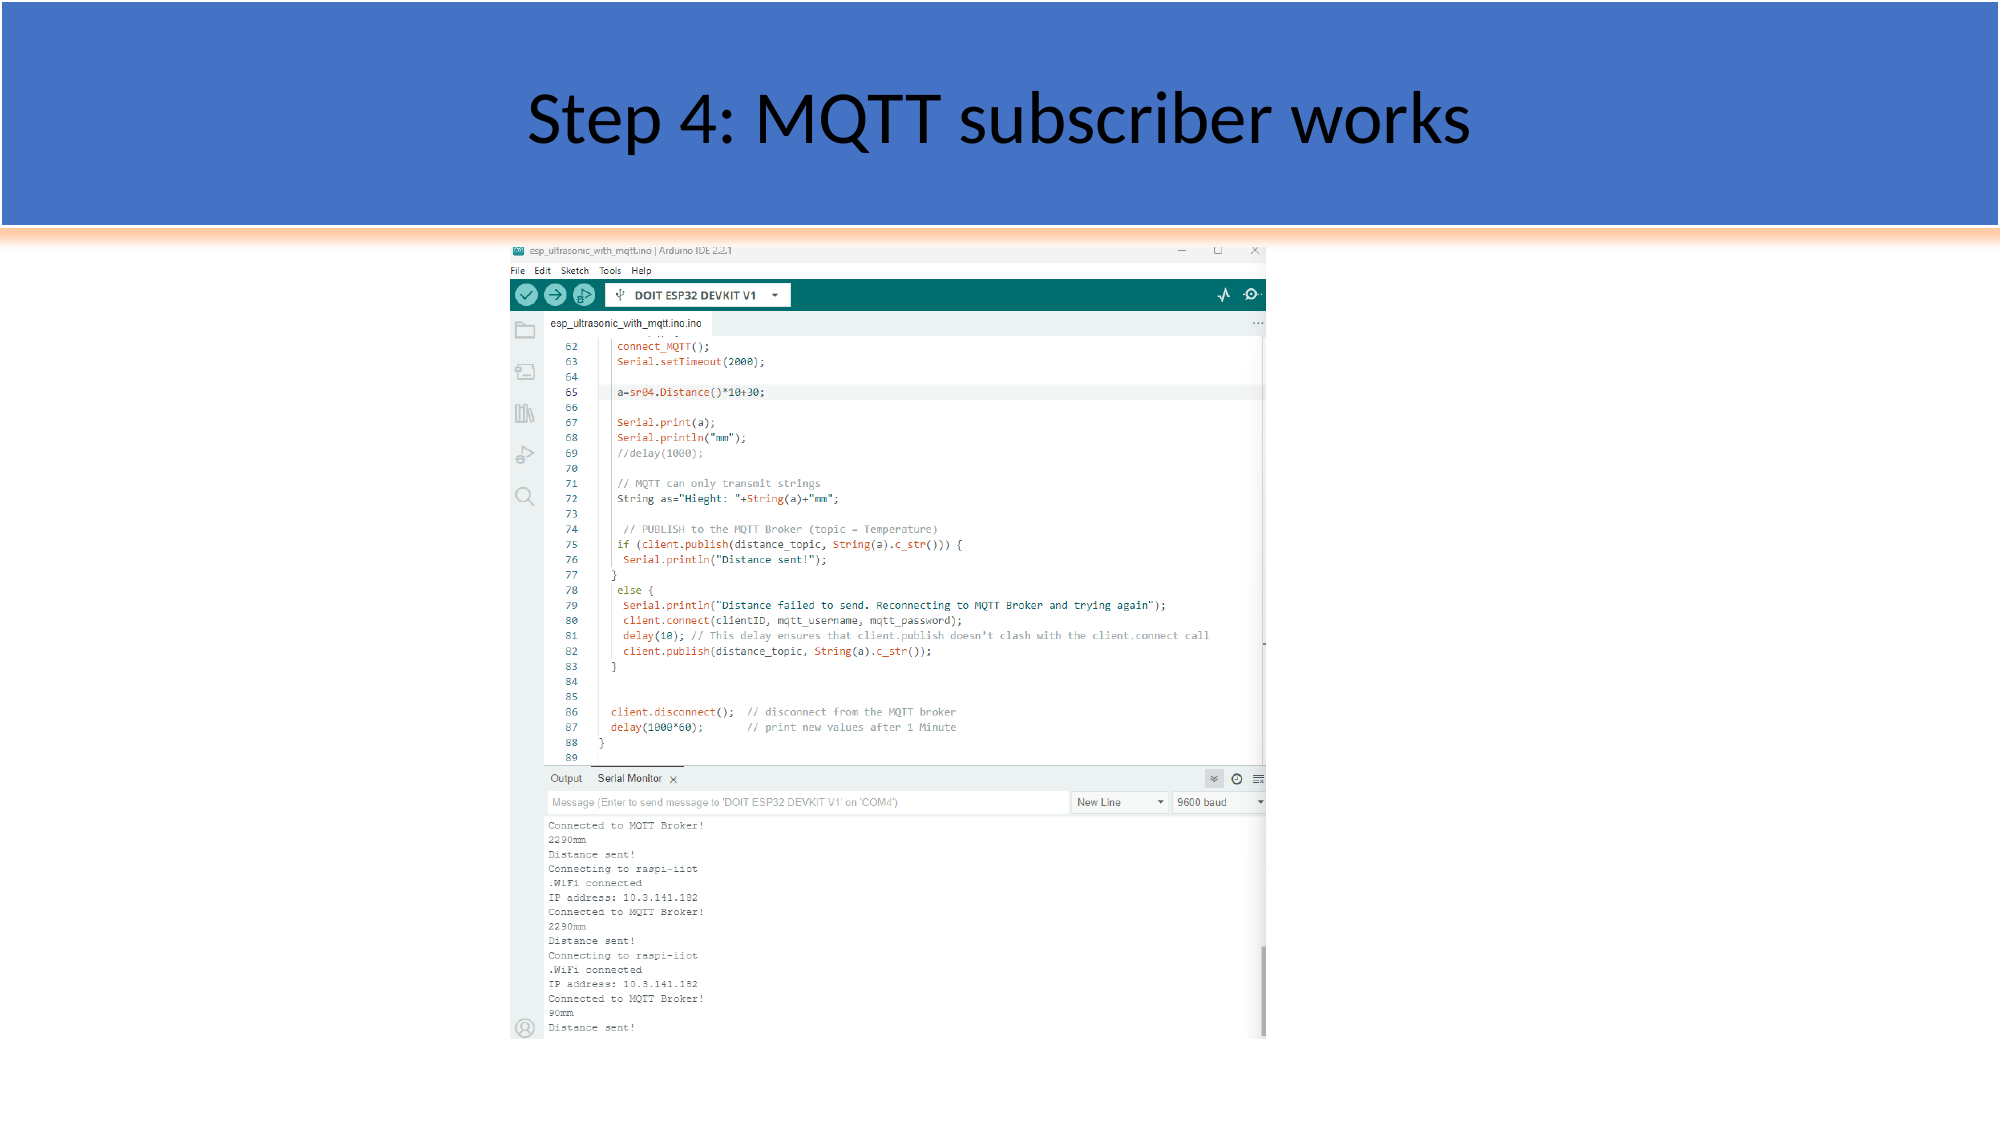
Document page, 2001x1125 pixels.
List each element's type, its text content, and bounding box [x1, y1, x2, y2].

picture [510, 247, 1266, 1039]
text_box Step 4: MQTT subscriber works [0, 0, 2000, 228]
